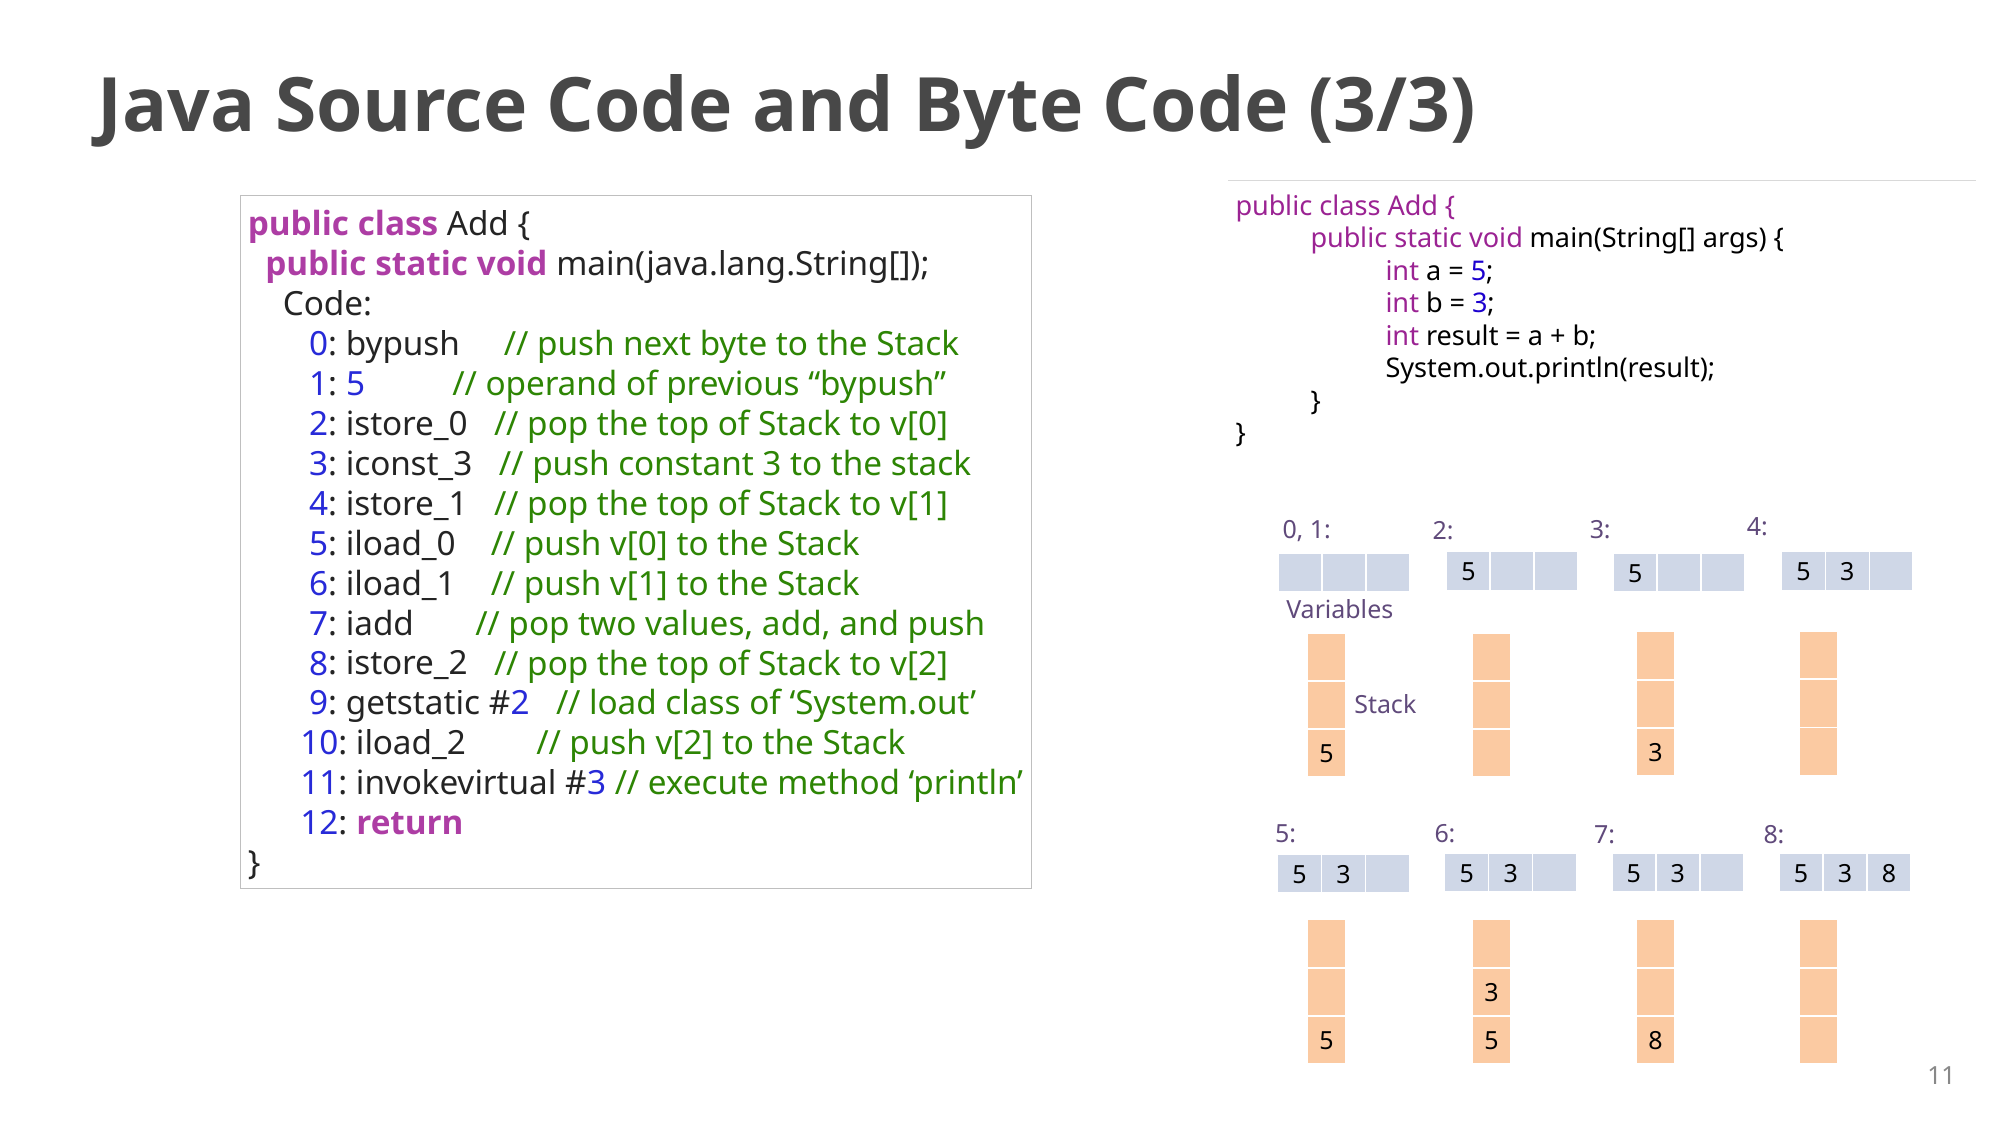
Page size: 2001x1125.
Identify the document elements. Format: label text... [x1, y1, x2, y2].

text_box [1737, 504, 1914, 776]
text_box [1265, 811, 1410, 1065]
slide_number 11 [1915, 1055, 1964, 1098]
title Java Source Code and Byte Code (3/3) [89, 42, 1903, 162]
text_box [1584, 812, 1745, 1065]
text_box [1580, 507, 1746, 777]
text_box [1423, 508, 1579, 778]
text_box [1753, 812, 1912, 1065]
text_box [1425, 811, 1577, 1065]
text_box public class Add { public static void main(java.lang.String[]); Code: 0: bypush // push next byte to the Stack 1: 5 // operand of previous “bypush” 2: istore_0 // pop the top of Stack to v[0] 3: iconst_3 // push constant 3 to the stack 4: istore_1 // pop the top of Stack to v[1] 5: iload_0 // push v[0] to the Stack 6: iload_1 // push v[1] to the Stack 7: iadd // pop two values, add, and push 8: istore_2 // pop the top of Stack to v[2] 9: getstatic #2 // load class of ‘System.out’ 10: iload_2 // push v[2] to the Stack 11: invokevirtual #3 // execute method ‘println’ 12: return } [240, 195, 1032, 889]
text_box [1265, 507, 1428, 778]
